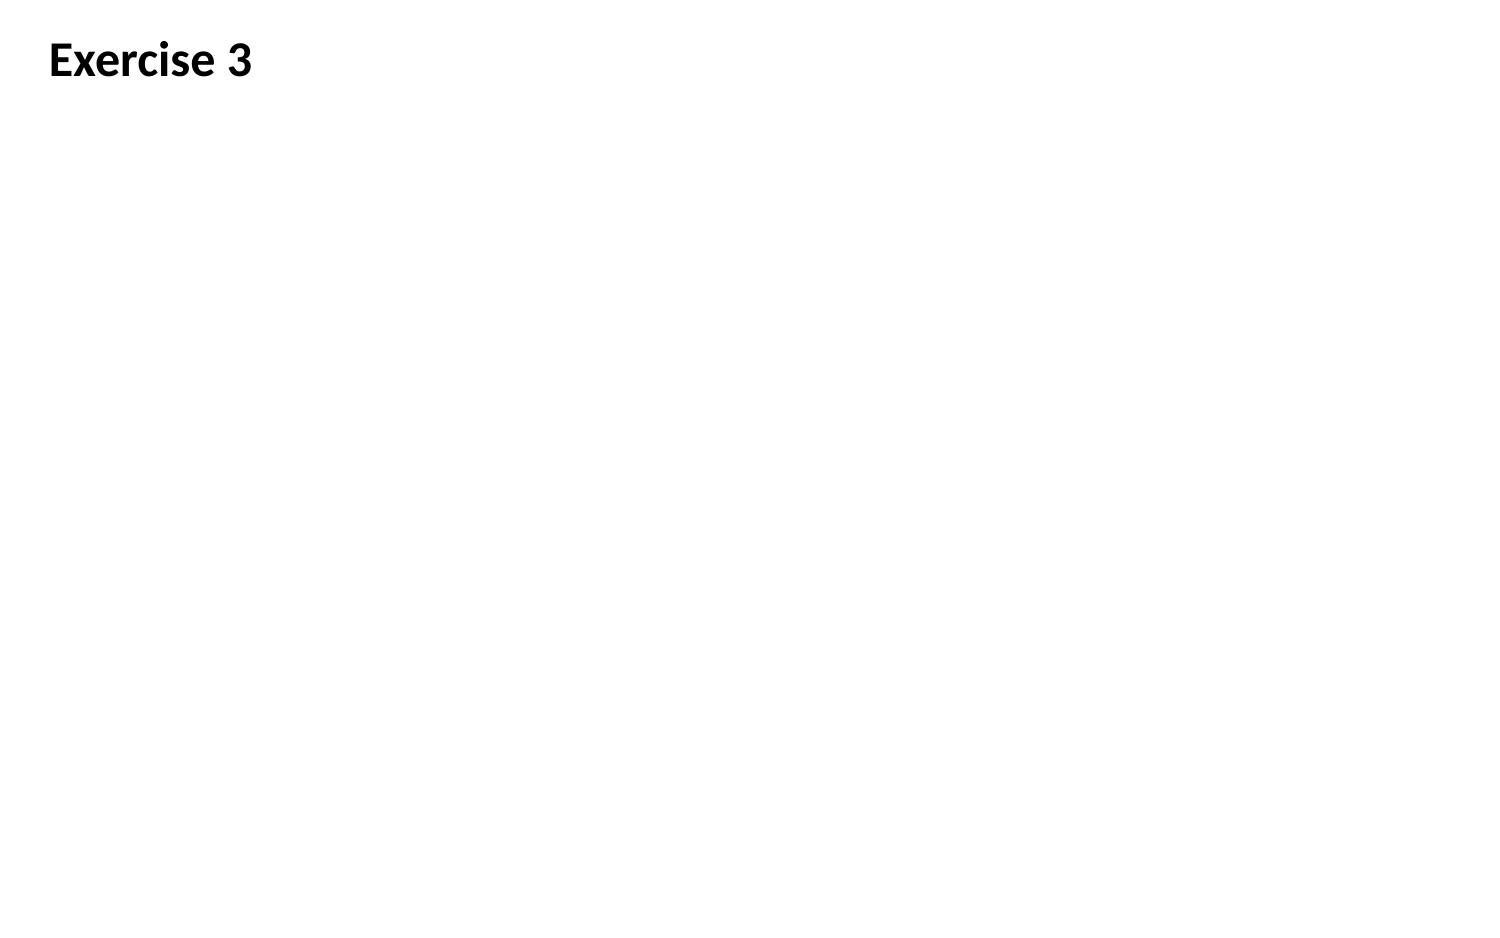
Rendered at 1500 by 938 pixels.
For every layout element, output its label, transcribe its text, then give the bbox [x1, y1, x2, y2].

text_box Exercise 3 [34, 19, 268, 94]
